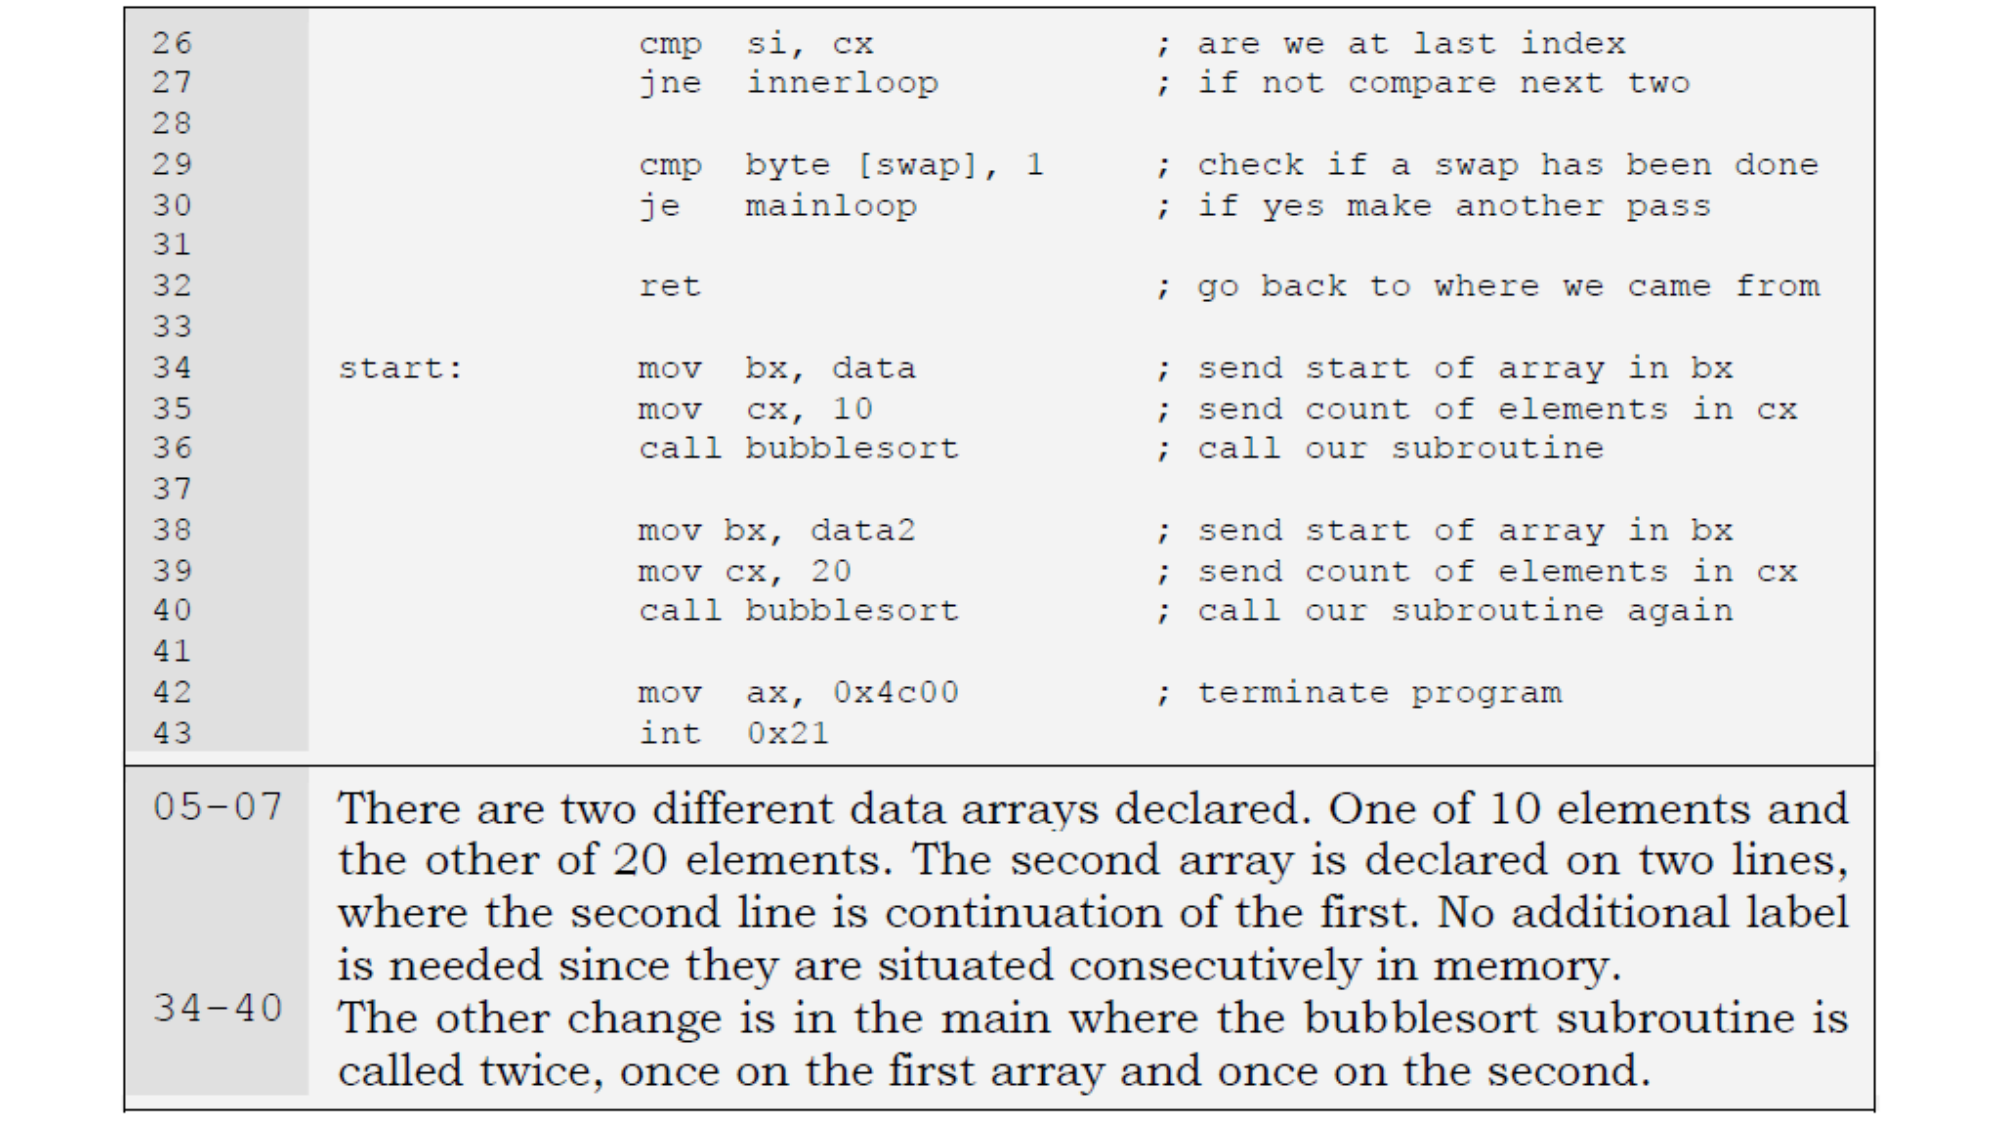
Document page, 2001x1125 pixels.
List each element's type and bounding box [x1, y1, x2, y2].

picture [116, 0, 1884, 1125]
